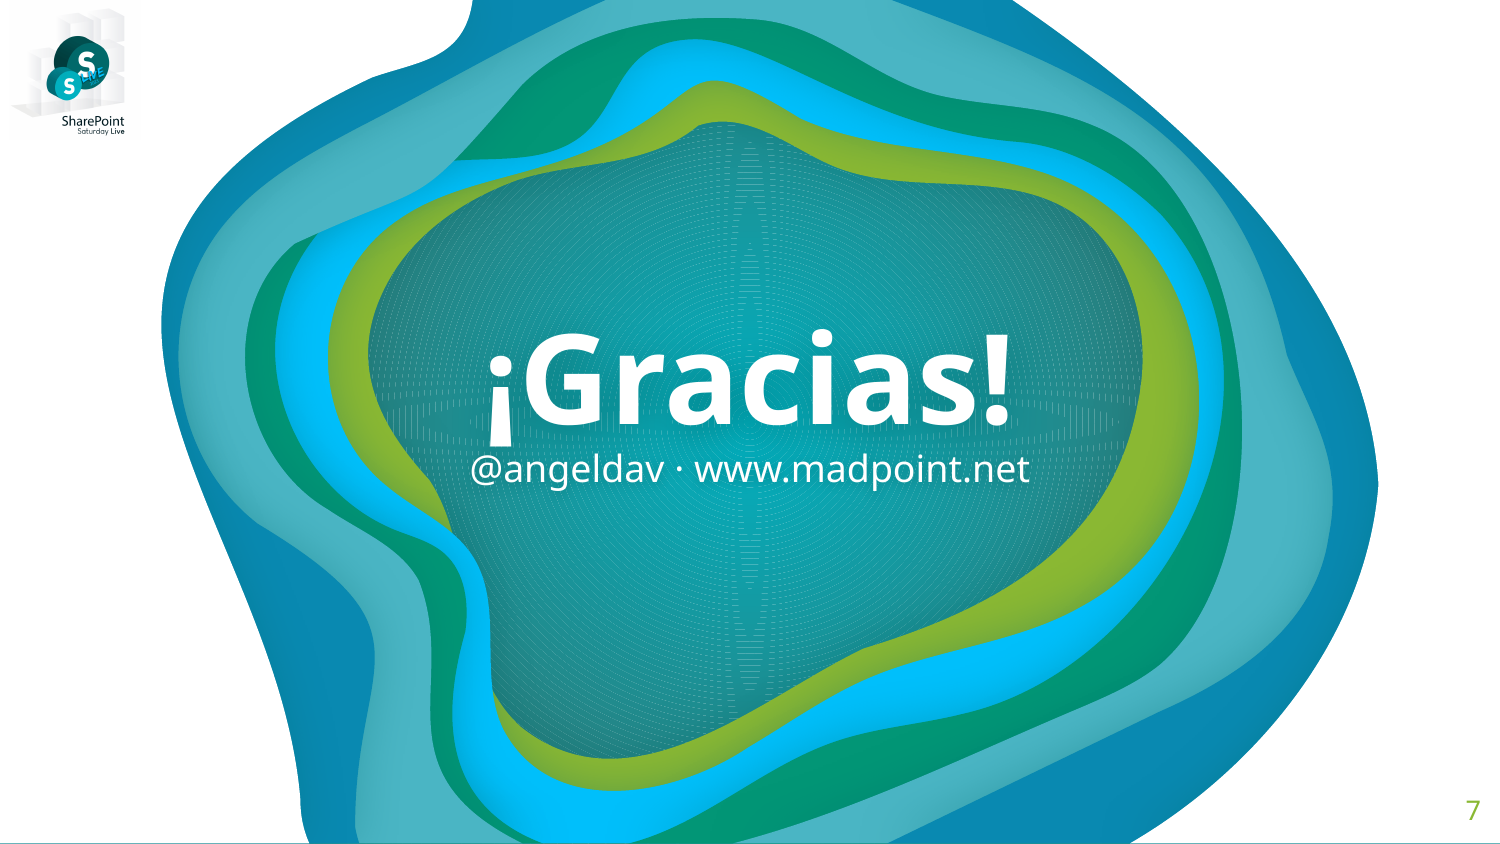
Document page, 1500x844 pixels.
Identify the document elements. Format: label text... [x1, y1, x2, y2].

list @angeldav · www.madpoint.net [351, 445, 1149, 622]
slide_number 7 [1391, 779, 1482, 844]
title ¡Gracias! [351, 322, 1149, 442]
picture [8, 0, 142, 140]
